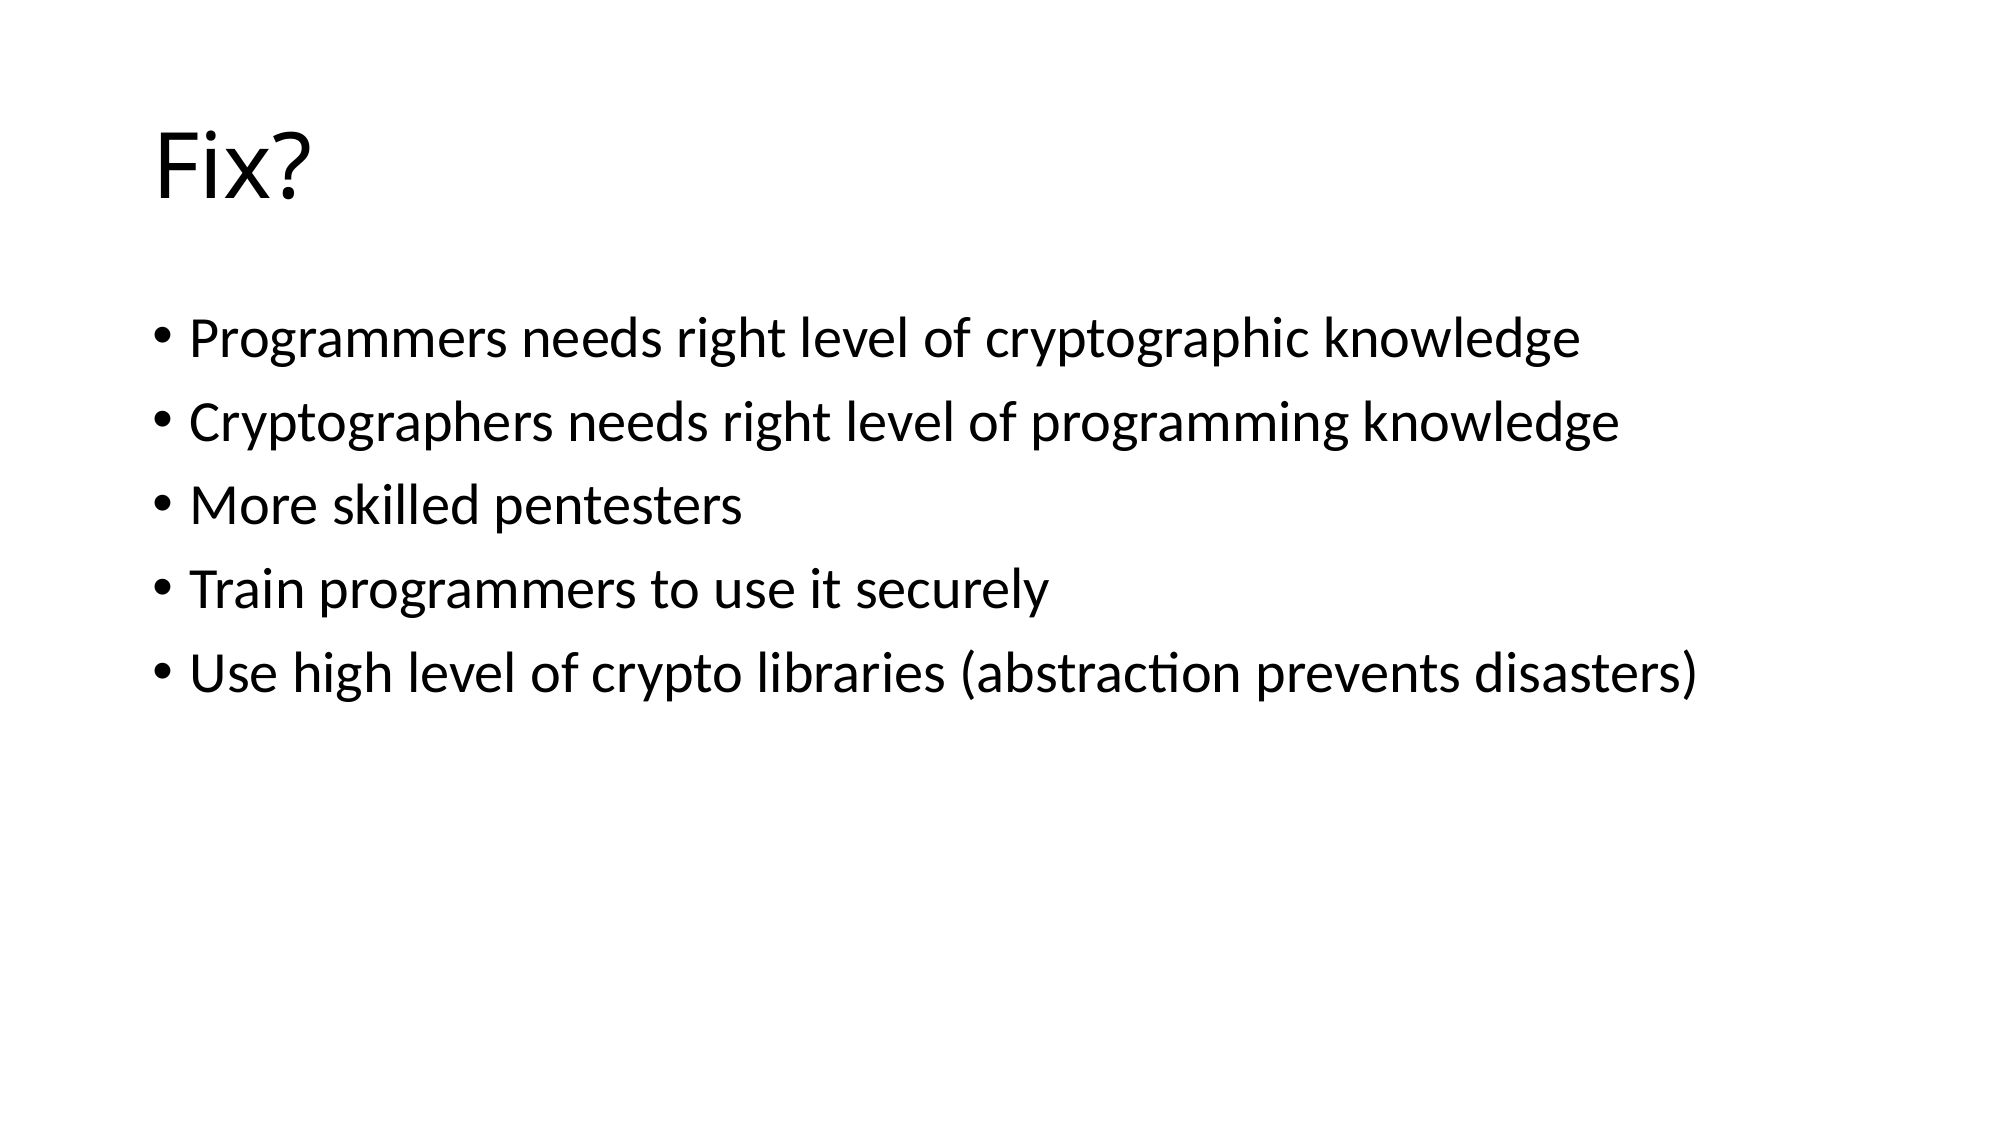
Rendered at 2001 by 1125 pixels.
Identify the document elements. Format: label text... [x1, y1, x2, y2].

title Fix? [137, 59, 1863, 278]
list Programmers needs right level of cryptographic knowledge Cryptographers needs right level of programming knowledge More skilled pentesters Train programmers to use it securely Use high level of crypto libraries (abstraction prevents disasters) [137, 299, 1863, 1014]
